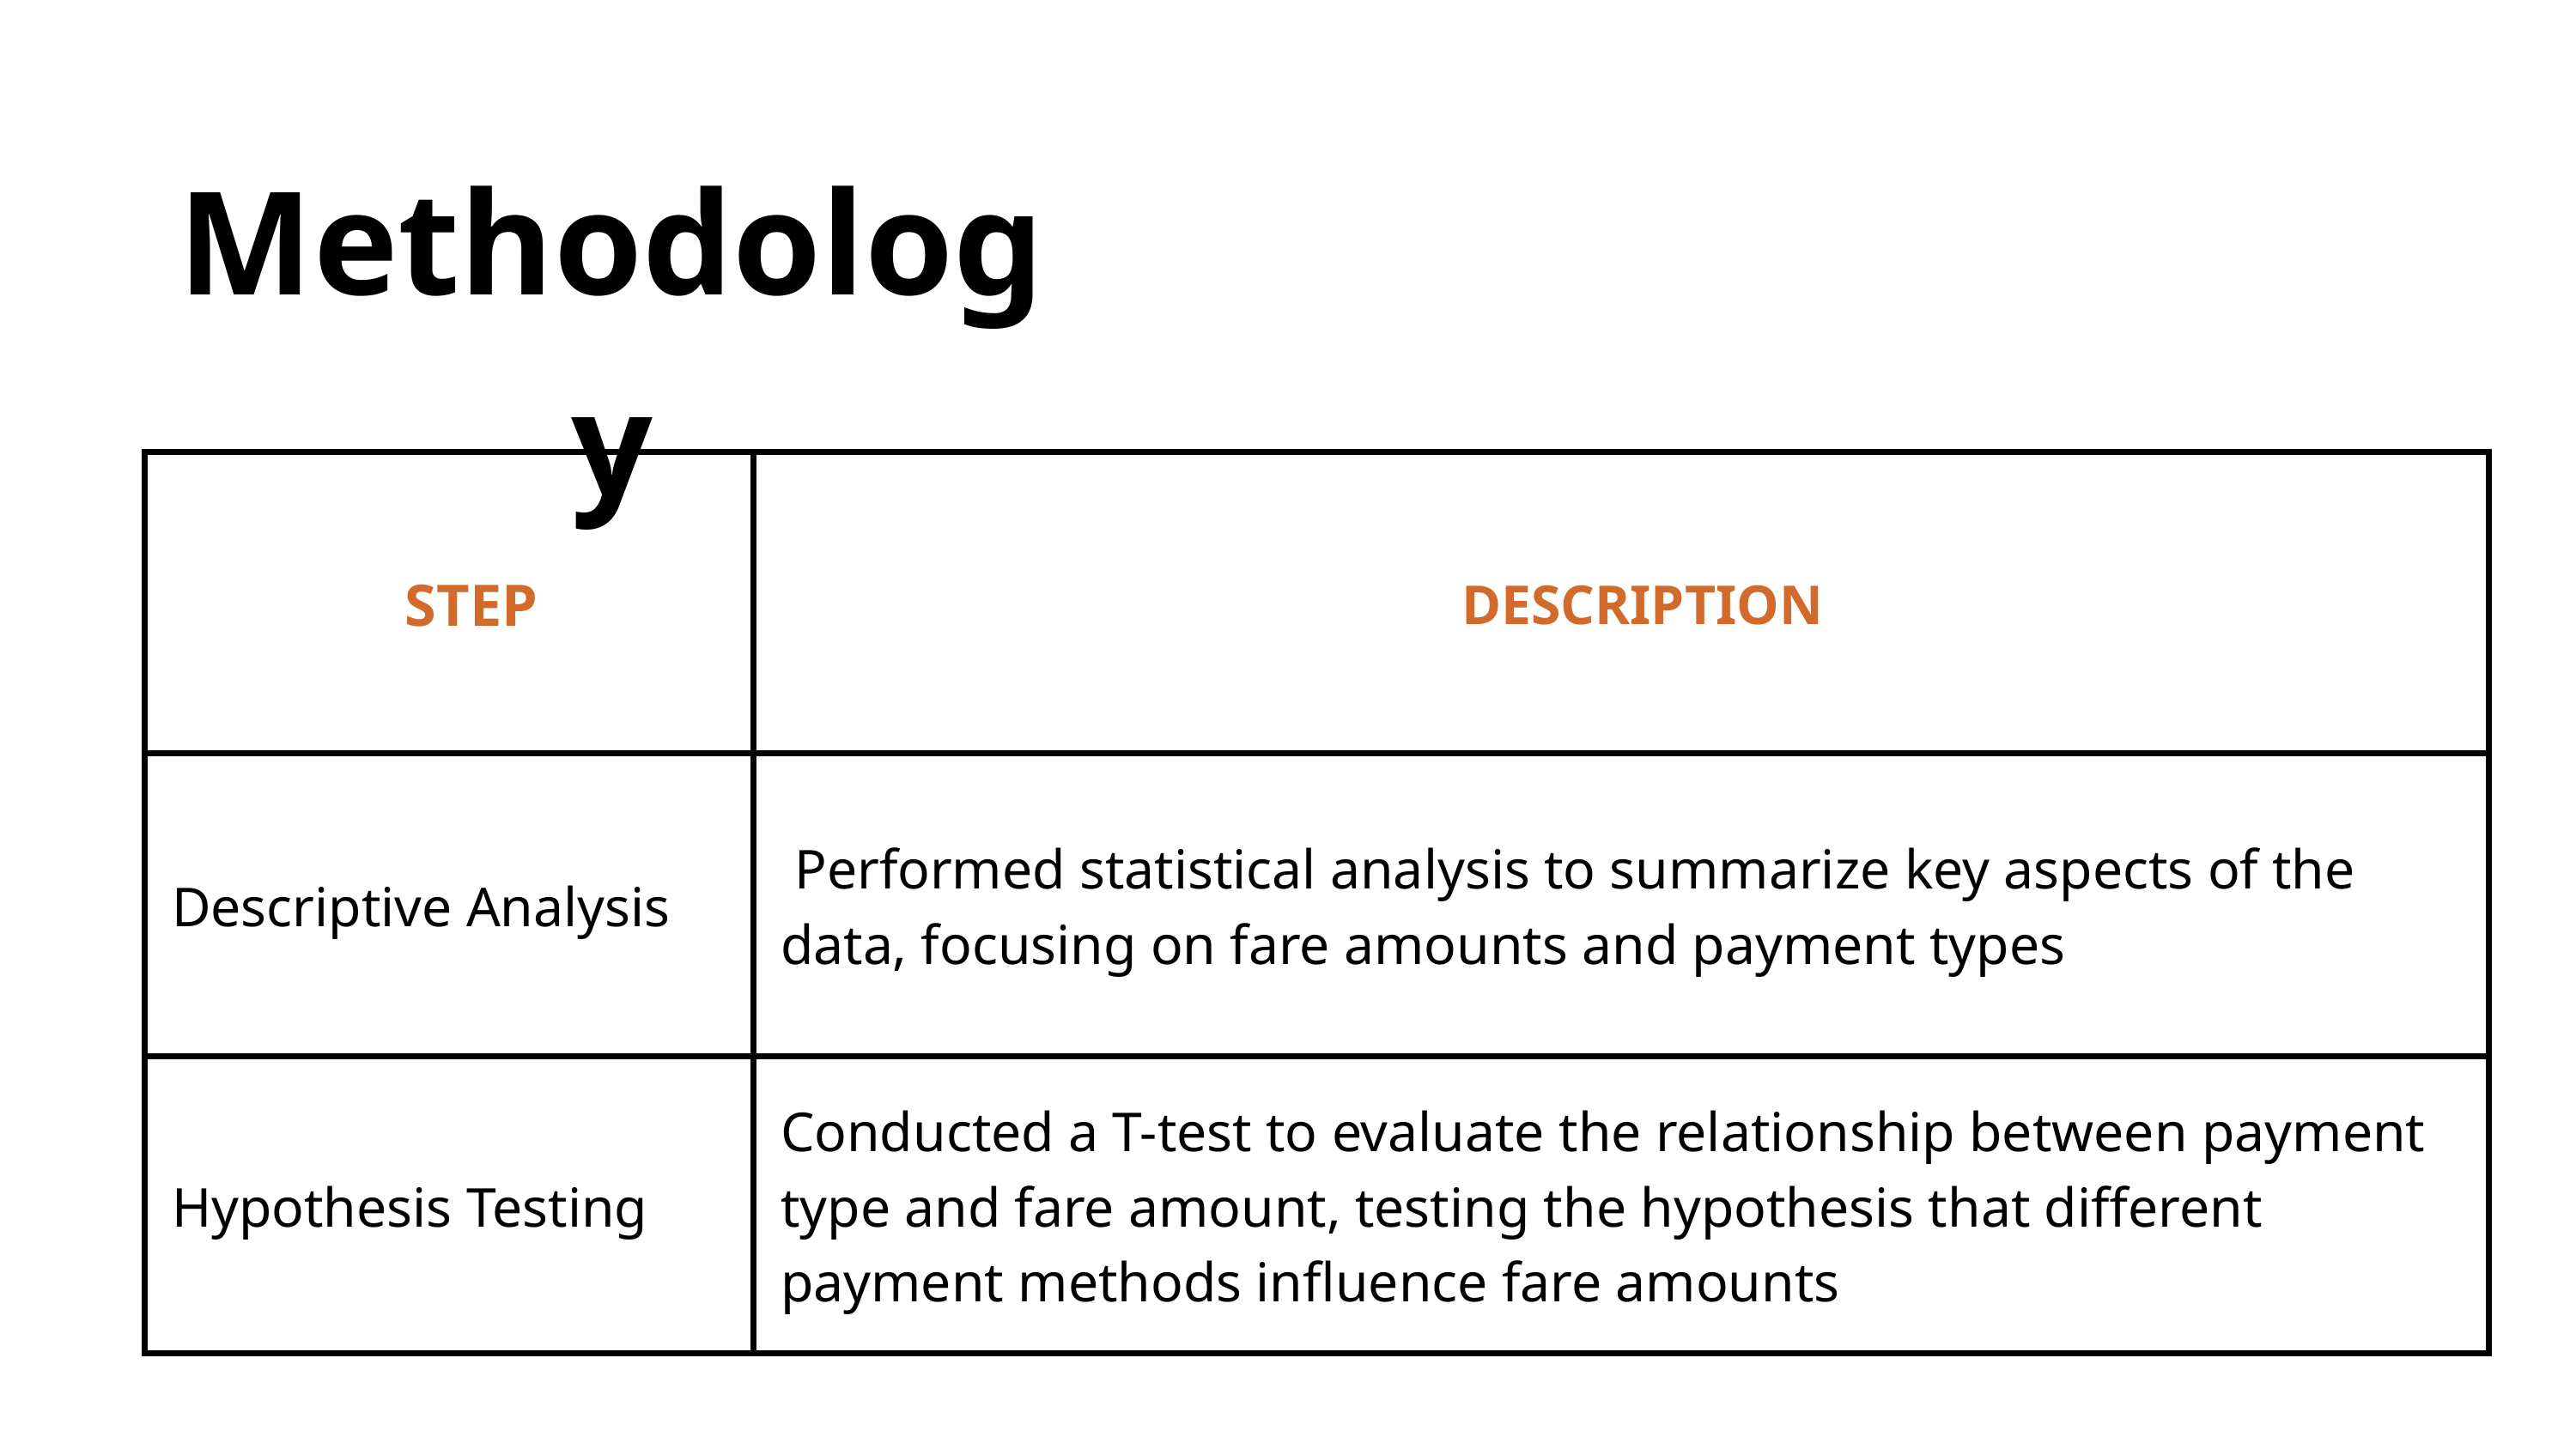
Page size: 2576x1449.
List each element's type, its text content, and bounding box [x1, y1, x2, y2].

table_cell Conducted a T-test to evaluate the relationship between payment type and fare amount, testing the hypothesis that different payment methods influence fare amounts [756, 1059, 2486, 1350]
text_box Methodology [144, 123, 1078, 524]
table_cell Hypothesis Testing [148, 1059, 750, 1350]
table_cell Descriptive Analysis [148, 756, 750, 1053]
table_cell Performed statistical analysis to summarize key aspects of the data, focusing on fare amounts and payment types [756, 756, 2486, 1053]
table_header DESCRIPTION [756, 455, 2486, 750]
table_header STEP [148, 524, 750, 750]
